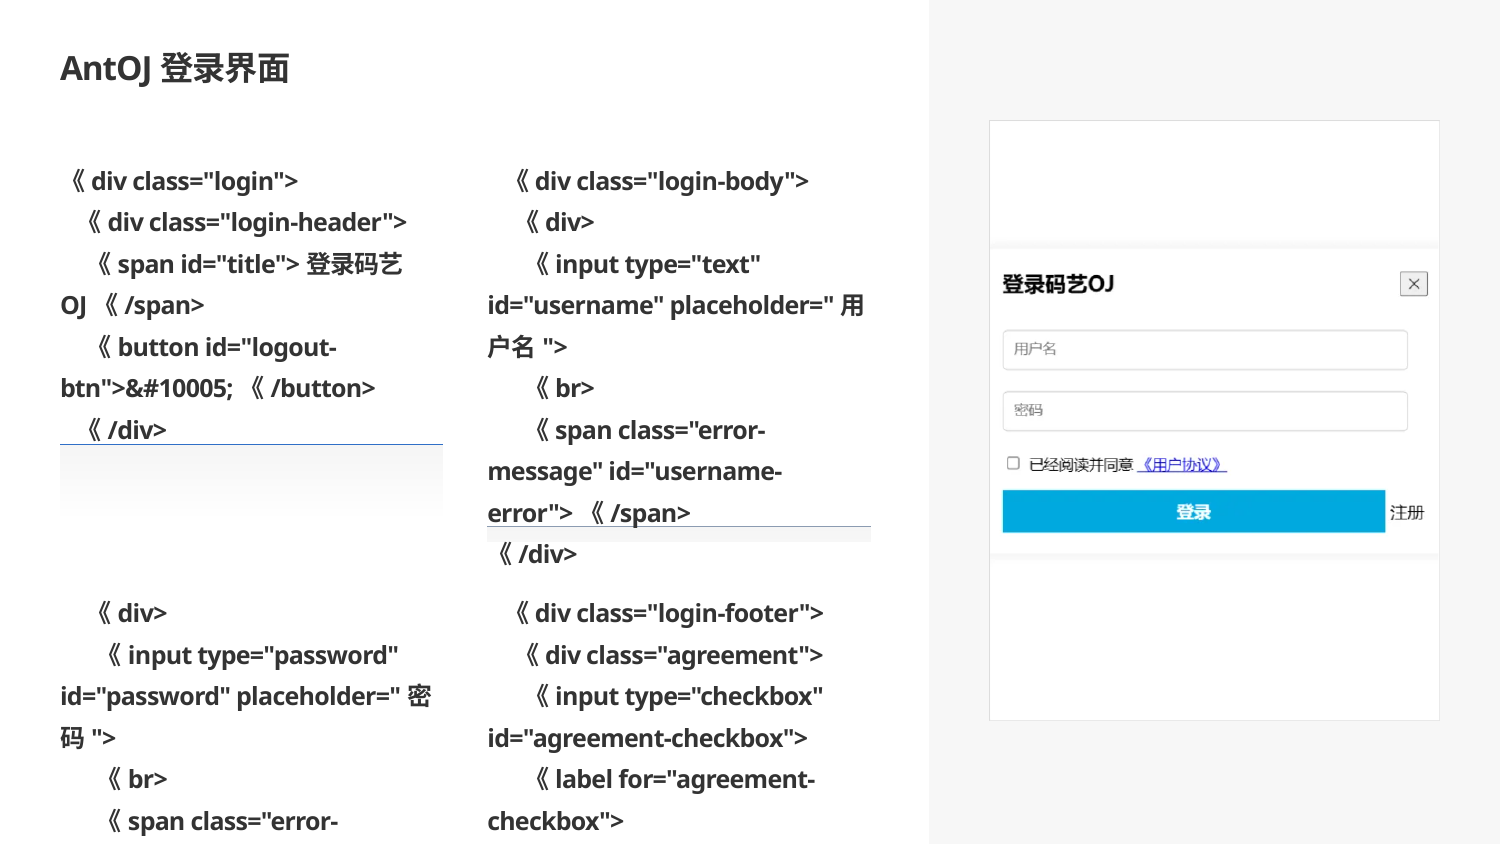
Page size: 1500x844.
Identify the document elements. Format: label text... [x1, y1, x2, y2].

picture [37, 586, 893, 844]
picture [929, 0, 1500, 844]
picture [37, 153, 893, 542]
text_box AntOJ登录界面 [59, 37, 870, 87]
